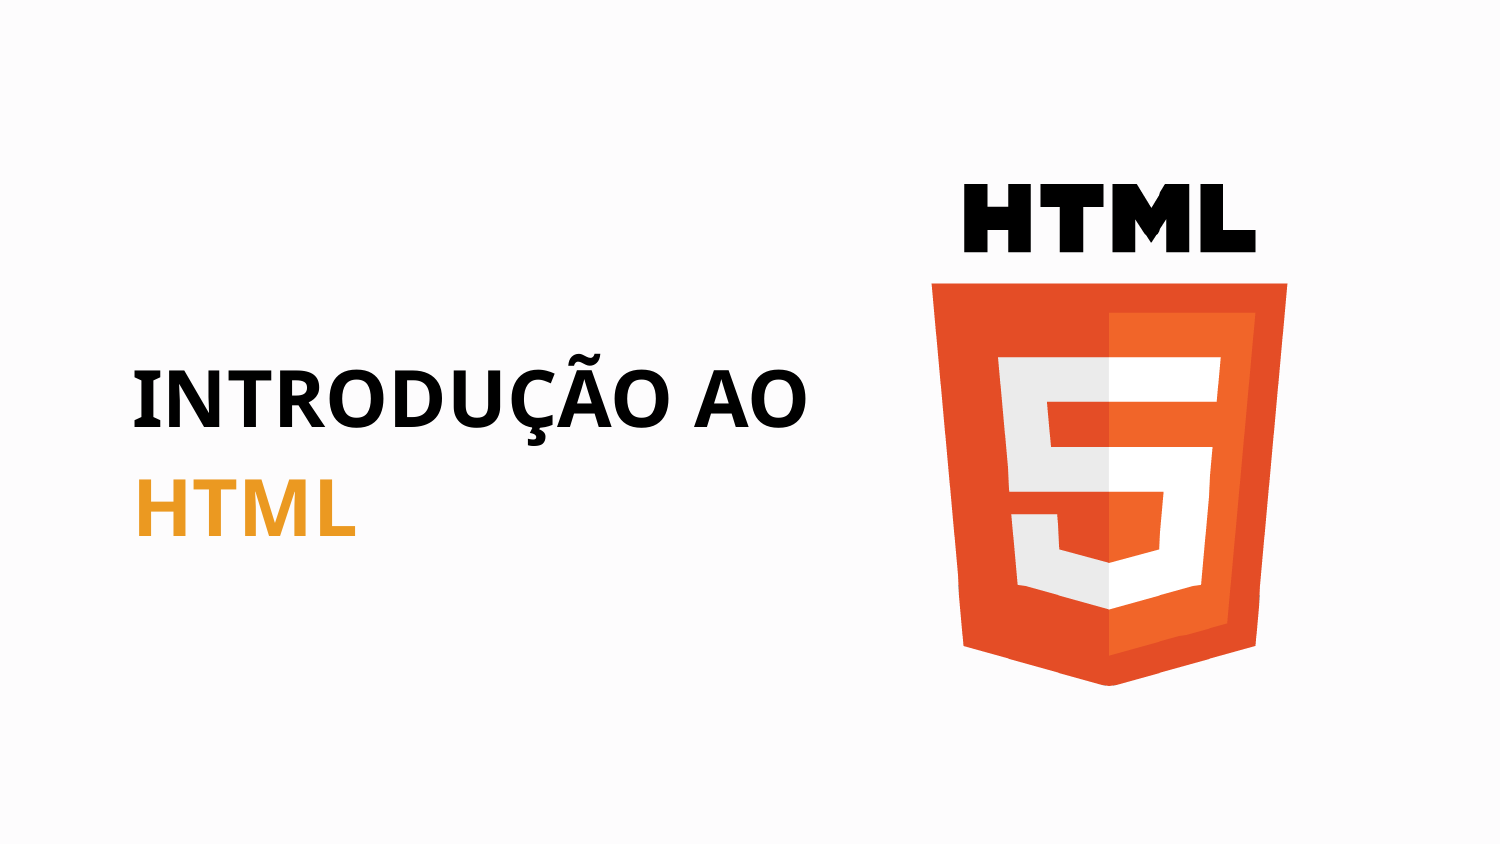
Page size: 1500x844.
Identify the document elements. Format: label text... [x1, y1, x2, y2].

title INTRODUÇÃO AO HTML [116, 318, 840, 570]
picture [858, 184, 1360, 686]
